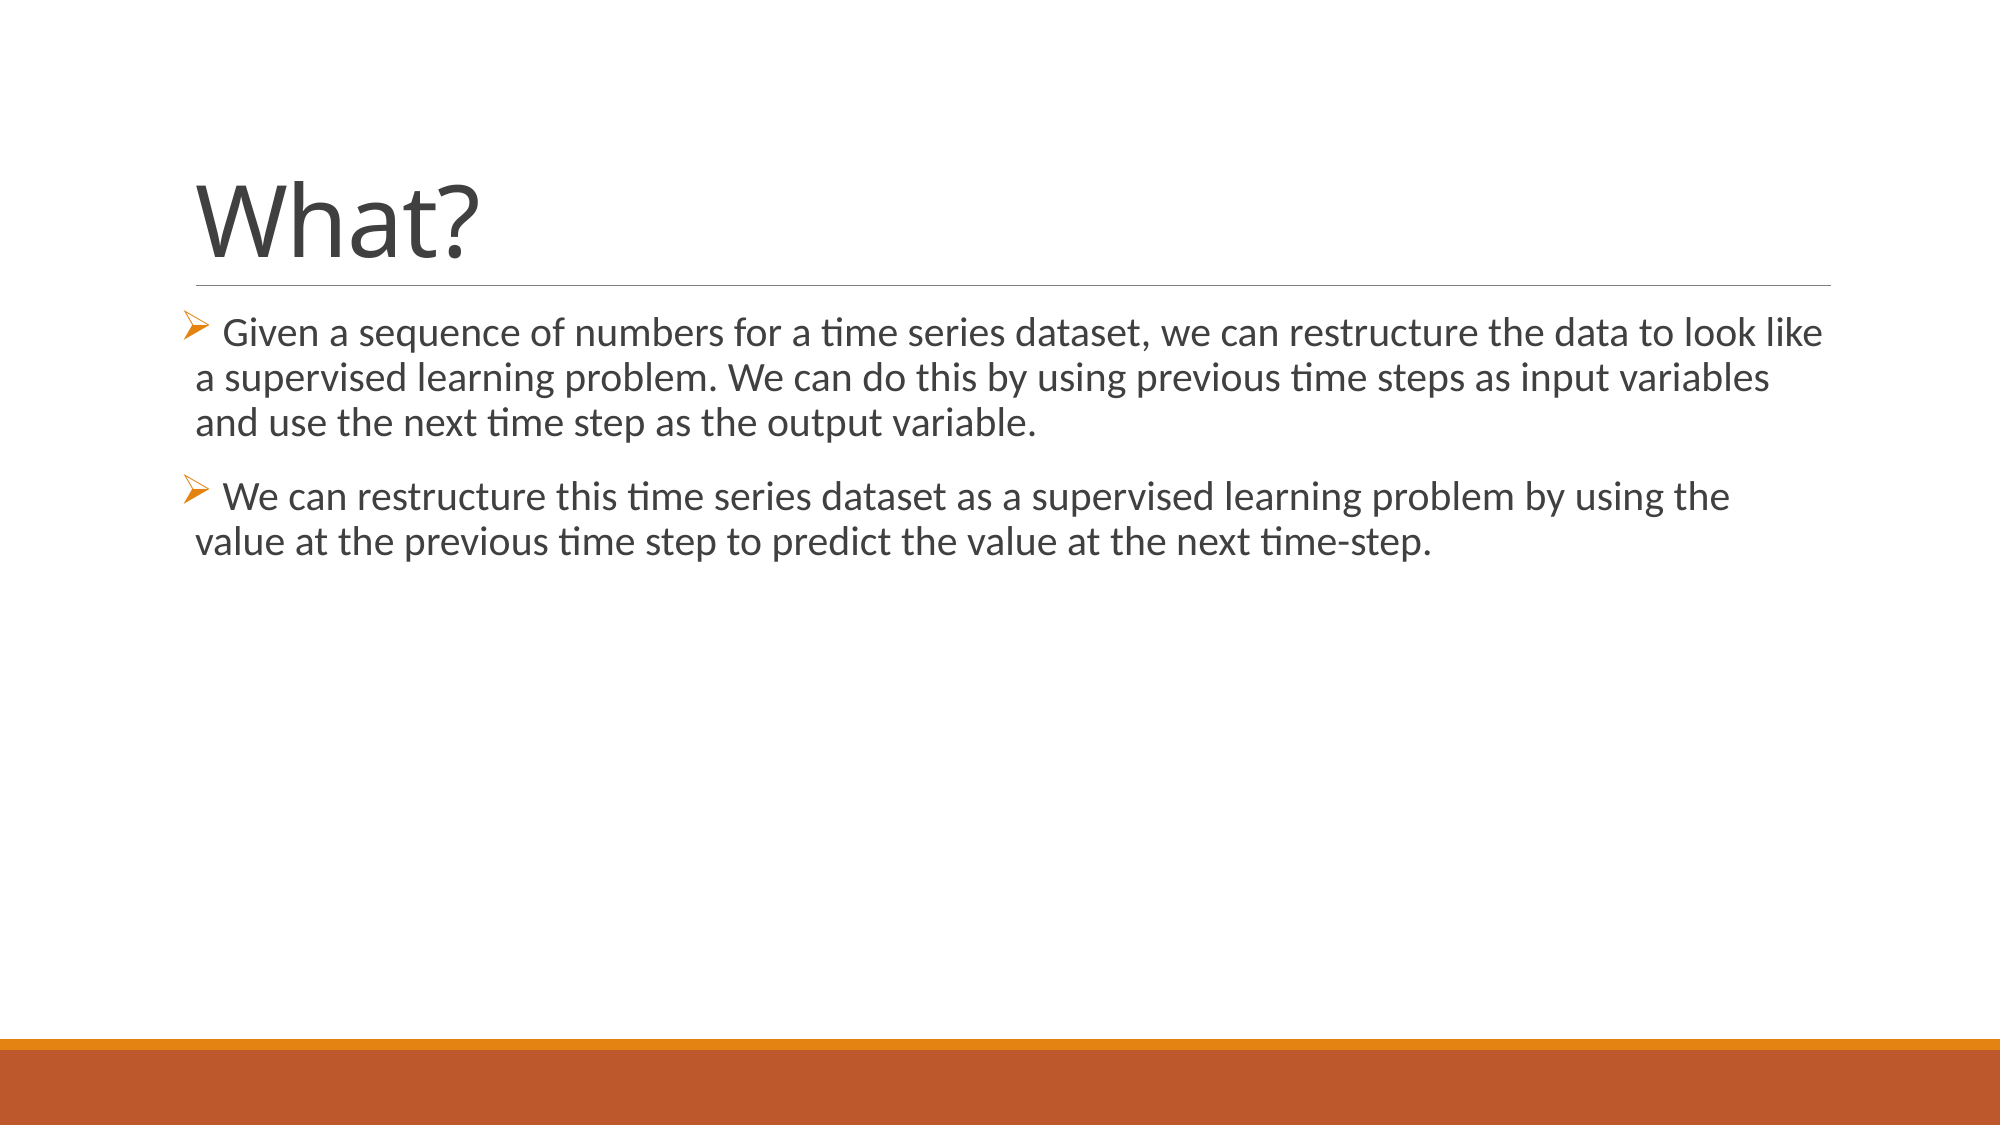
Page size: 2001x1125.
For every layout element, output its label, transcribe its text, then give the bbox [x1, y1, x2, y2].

title What? [180, 47, 1830, 285]
list Given a sequence of numbers for a time series dataset, we can restructure the data to look like a supervised learning problem. We can do this by using previous time steps as input variables and use the next time step as the output variable. We can restructure this time series dataset as a supervised learning problem by using the value at the previous time step to predict the value at the next time-step. [180, 302, 1830, 963]
